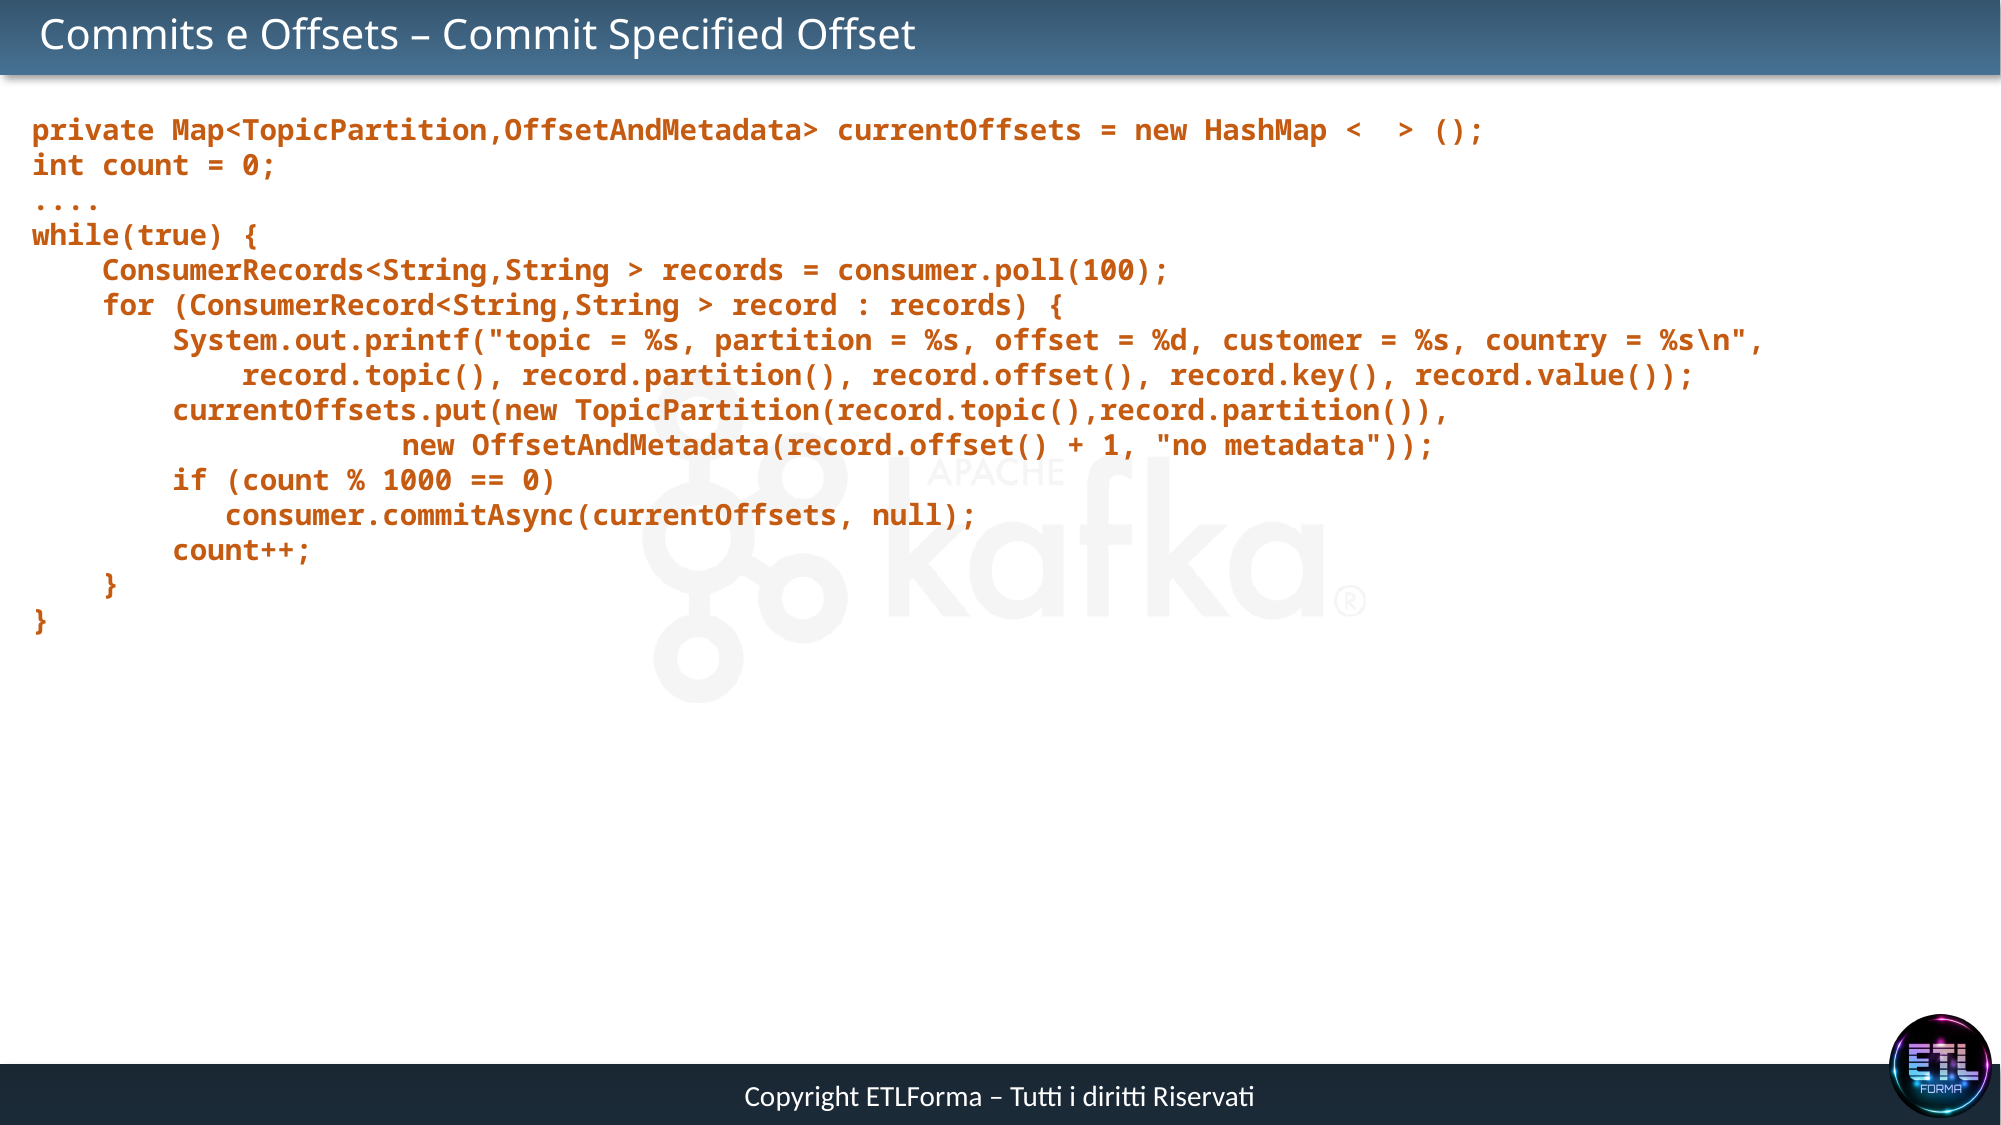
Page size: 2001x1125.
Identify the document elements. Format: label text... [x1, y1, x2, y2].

picture [1889, 1014, 1992, 1118]
title Commits e Offsets – Commit Specified Offset [24, 10, 1984, 63]
text_box private Map<TopicPartition,OffsetAndMetadata> currentOffsets = new HashMap < > (); int count = 0; .... while(true) { ConsumerRecords<String,String > records = consumer.poll(100); for (ConsumerRecord<String,String > record : records) { System.out.printf("topic = %s, partition = %s, offset = %d, customer = %s, country = %s\n", record.topic(), record.partition(), record.offset(), record.key(), record.value()); currentOffsets.put(new TopicPartition(record.topic(),record.partition()), new OffsetAndMetadata(record.offset() + 1, "no metadata")); if (count % 1000 == 0) consumer.commitAsync(currentOffsets, null); count++; } } [17, 103, 1984, 1042]
